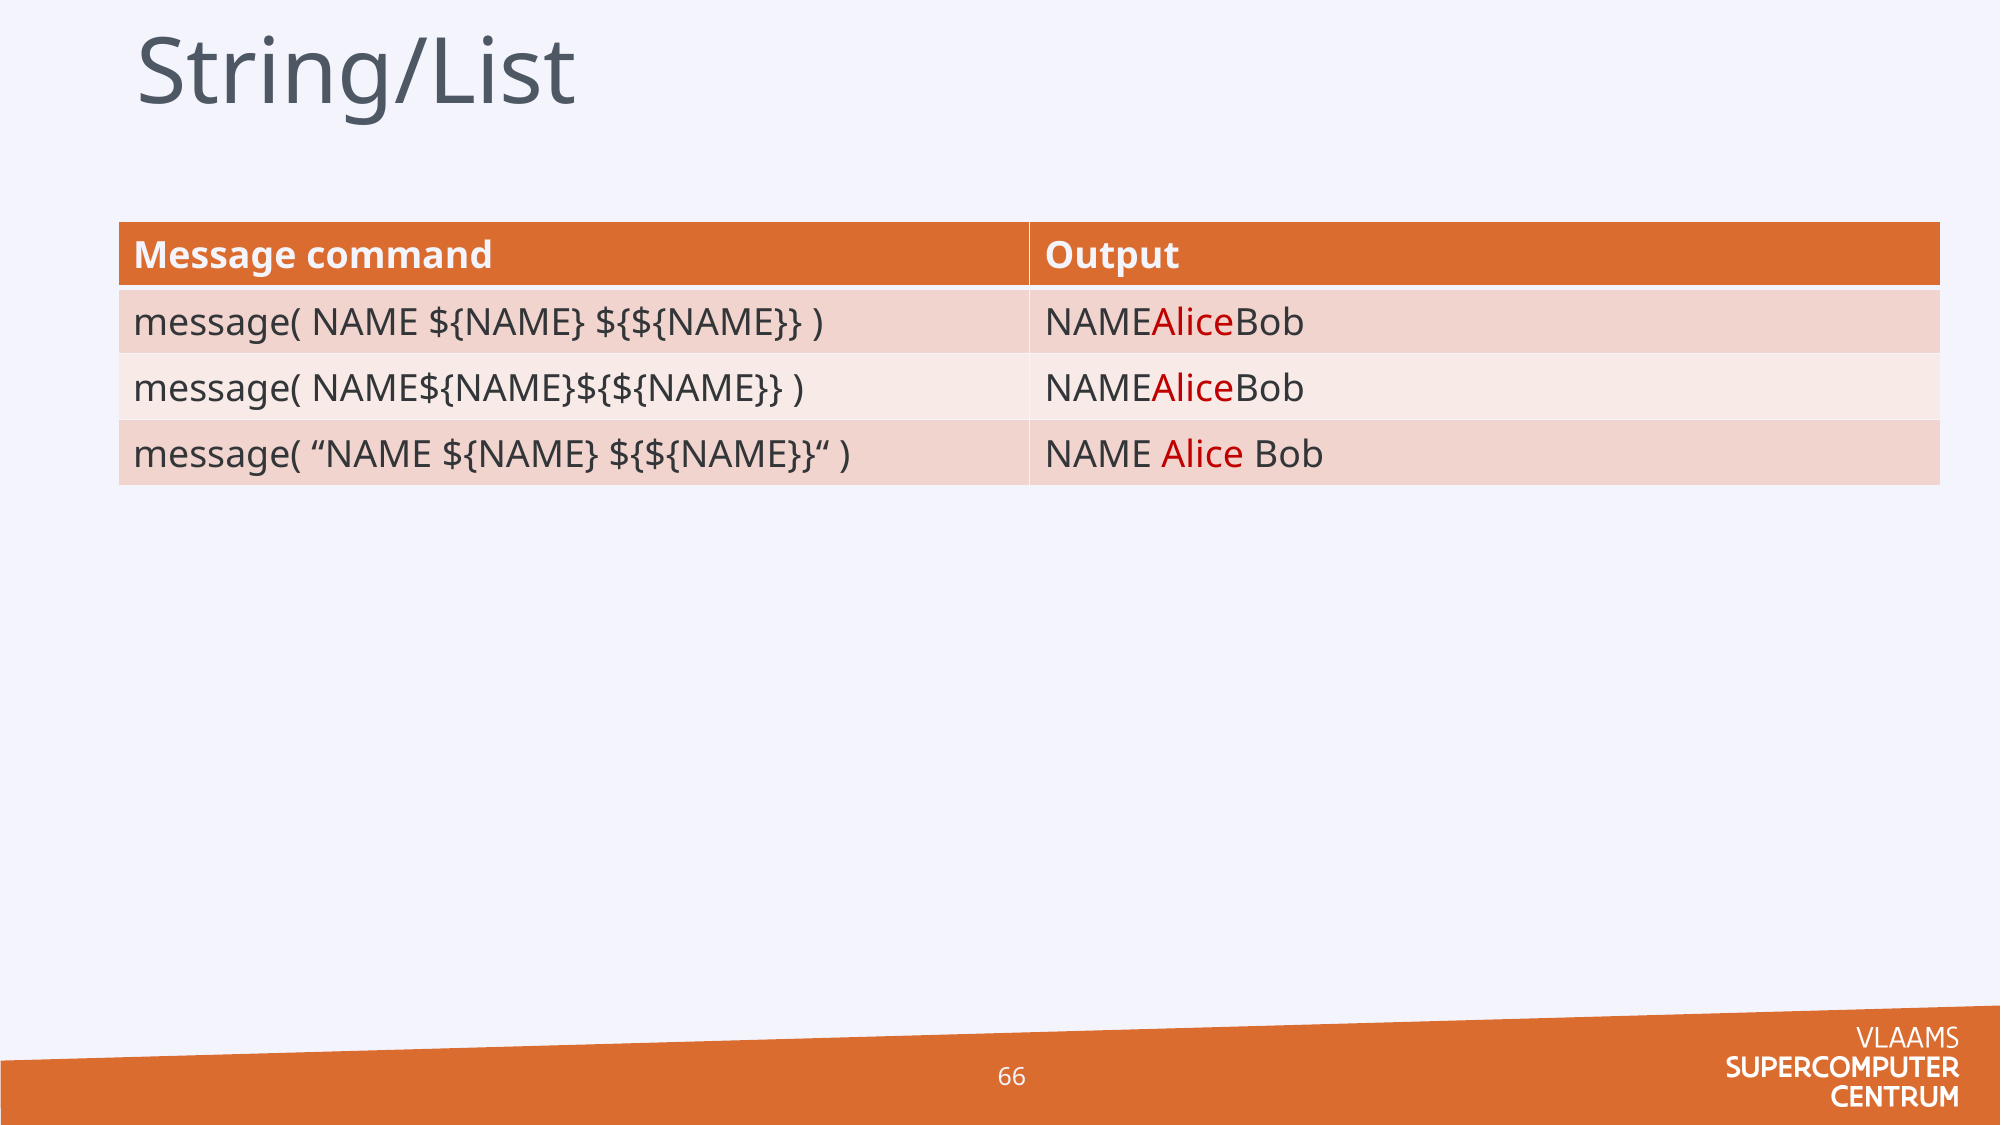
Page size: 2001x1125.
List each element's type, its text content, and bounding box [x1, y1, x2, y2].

table_cell message( NAME ${NAME} ${${NAME}} ) [119, 290, 1029, 353]
slide_number 66 [958, 1047, 1042, 1108]
title String/List [121, 0, 1847, 148]
table_header Message command [119, 222, 1029, 285]
table_cell message( NAME${NAME}${${NAME}} ) [119, 354, 1029, 419]
table_cell message( “NAME ${NAME} ${${NAME}}“ ) [119, 420, 1029, 485]
table_cell NAME Alice Bob [1030, 420, 1940, 485]
table_cell NAMEAliceBob [1030, 354, 1940, 419]
table_header Output [1030, 222, 1940, 285]
table_cell NAMEAliceBob [1030, 290, 1940, 353]
picture [1725, 1021, 1960, 1117]
